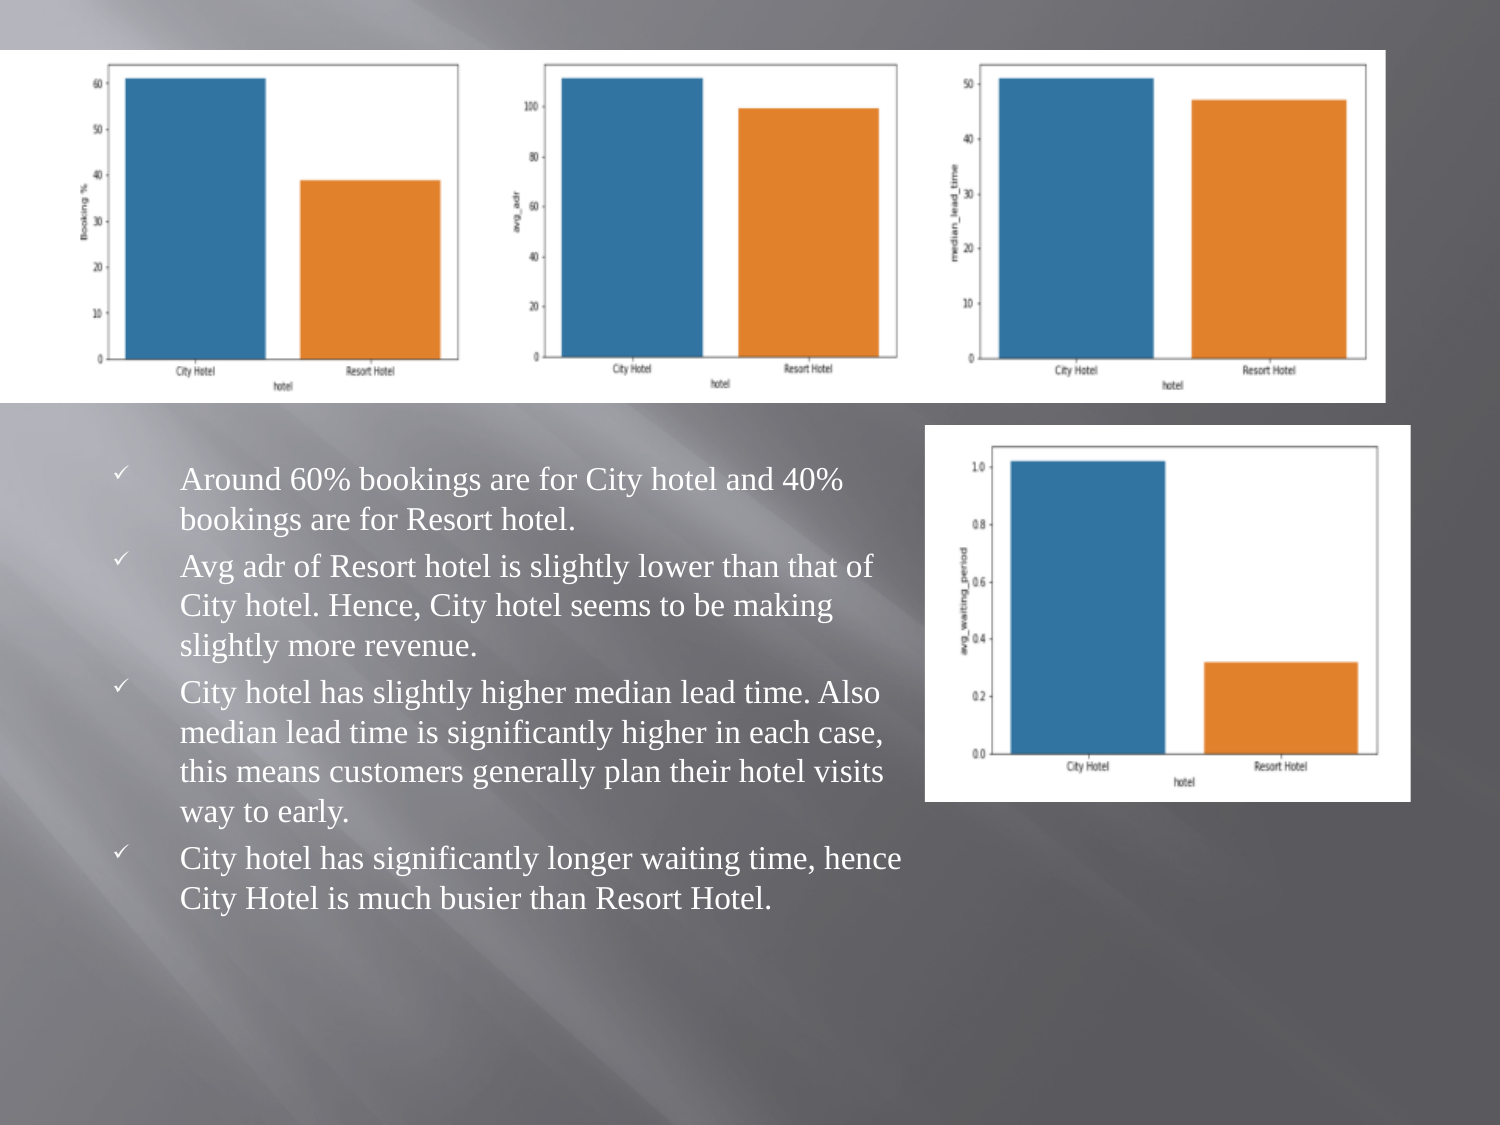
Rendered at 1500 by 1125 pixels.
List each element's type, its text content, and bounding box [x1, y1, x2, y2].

picture [924, 424, 1411, 802]
picture [0, 49, 1386, 403]
list Around 60% bookings are for City hotel and 40% bookings are for Resort hotel. Avg adr of Resort hotel is slightly lower than that of City hotel. Hence, City hotel seems to be making slightly more revenue. City hotel has slightly higher median lead time. Also median lead time is significantly higher in each case, this means customers generally plan their hotel visits way to early. City hotel has significantly longer waiting time, hence City Hotel is much busier than Resort Hotel. [75, 450, 925, 986]
